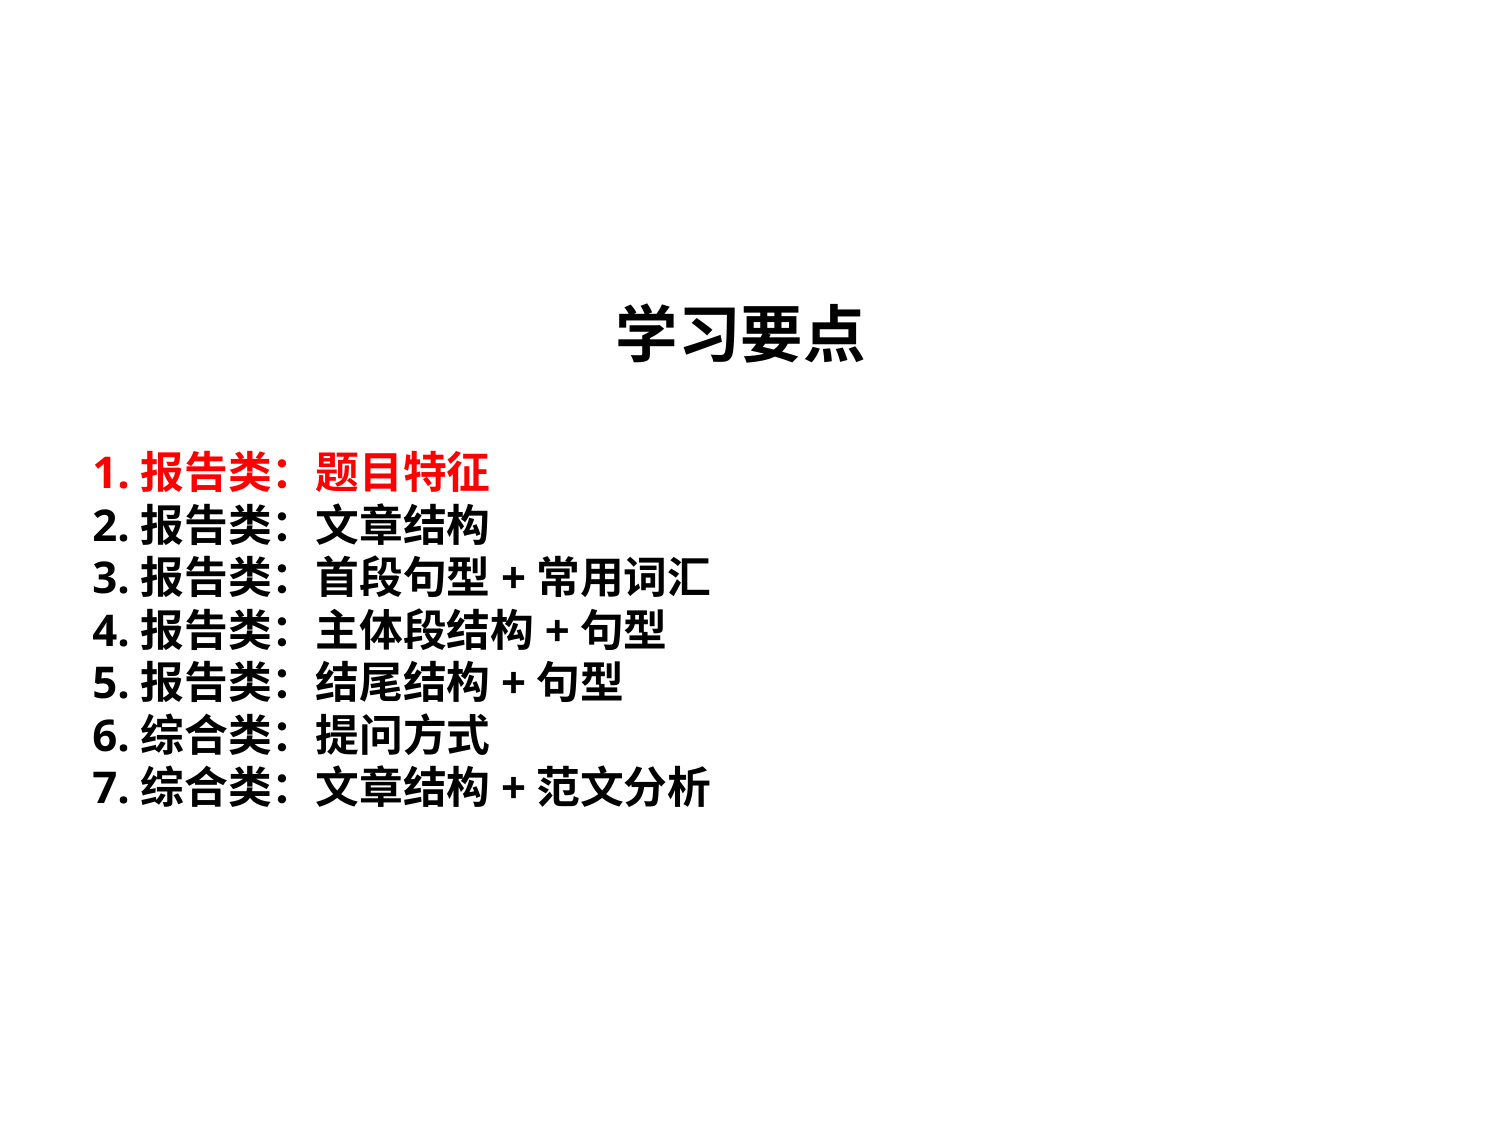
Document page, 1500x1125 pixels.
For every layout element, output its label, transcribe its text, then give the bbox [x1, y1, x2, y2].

subtitle 学习要点 1.报告类：题目特征 2.报告类：文章结构 3.报告类：首段句型+常用词汇 4.报告类：主体段结构+句型 5.报告类：结尾结构+句型 6.综合类：提问方式 7.综合类：文章结构+范文分析 [83, 286, 1398, 868]
